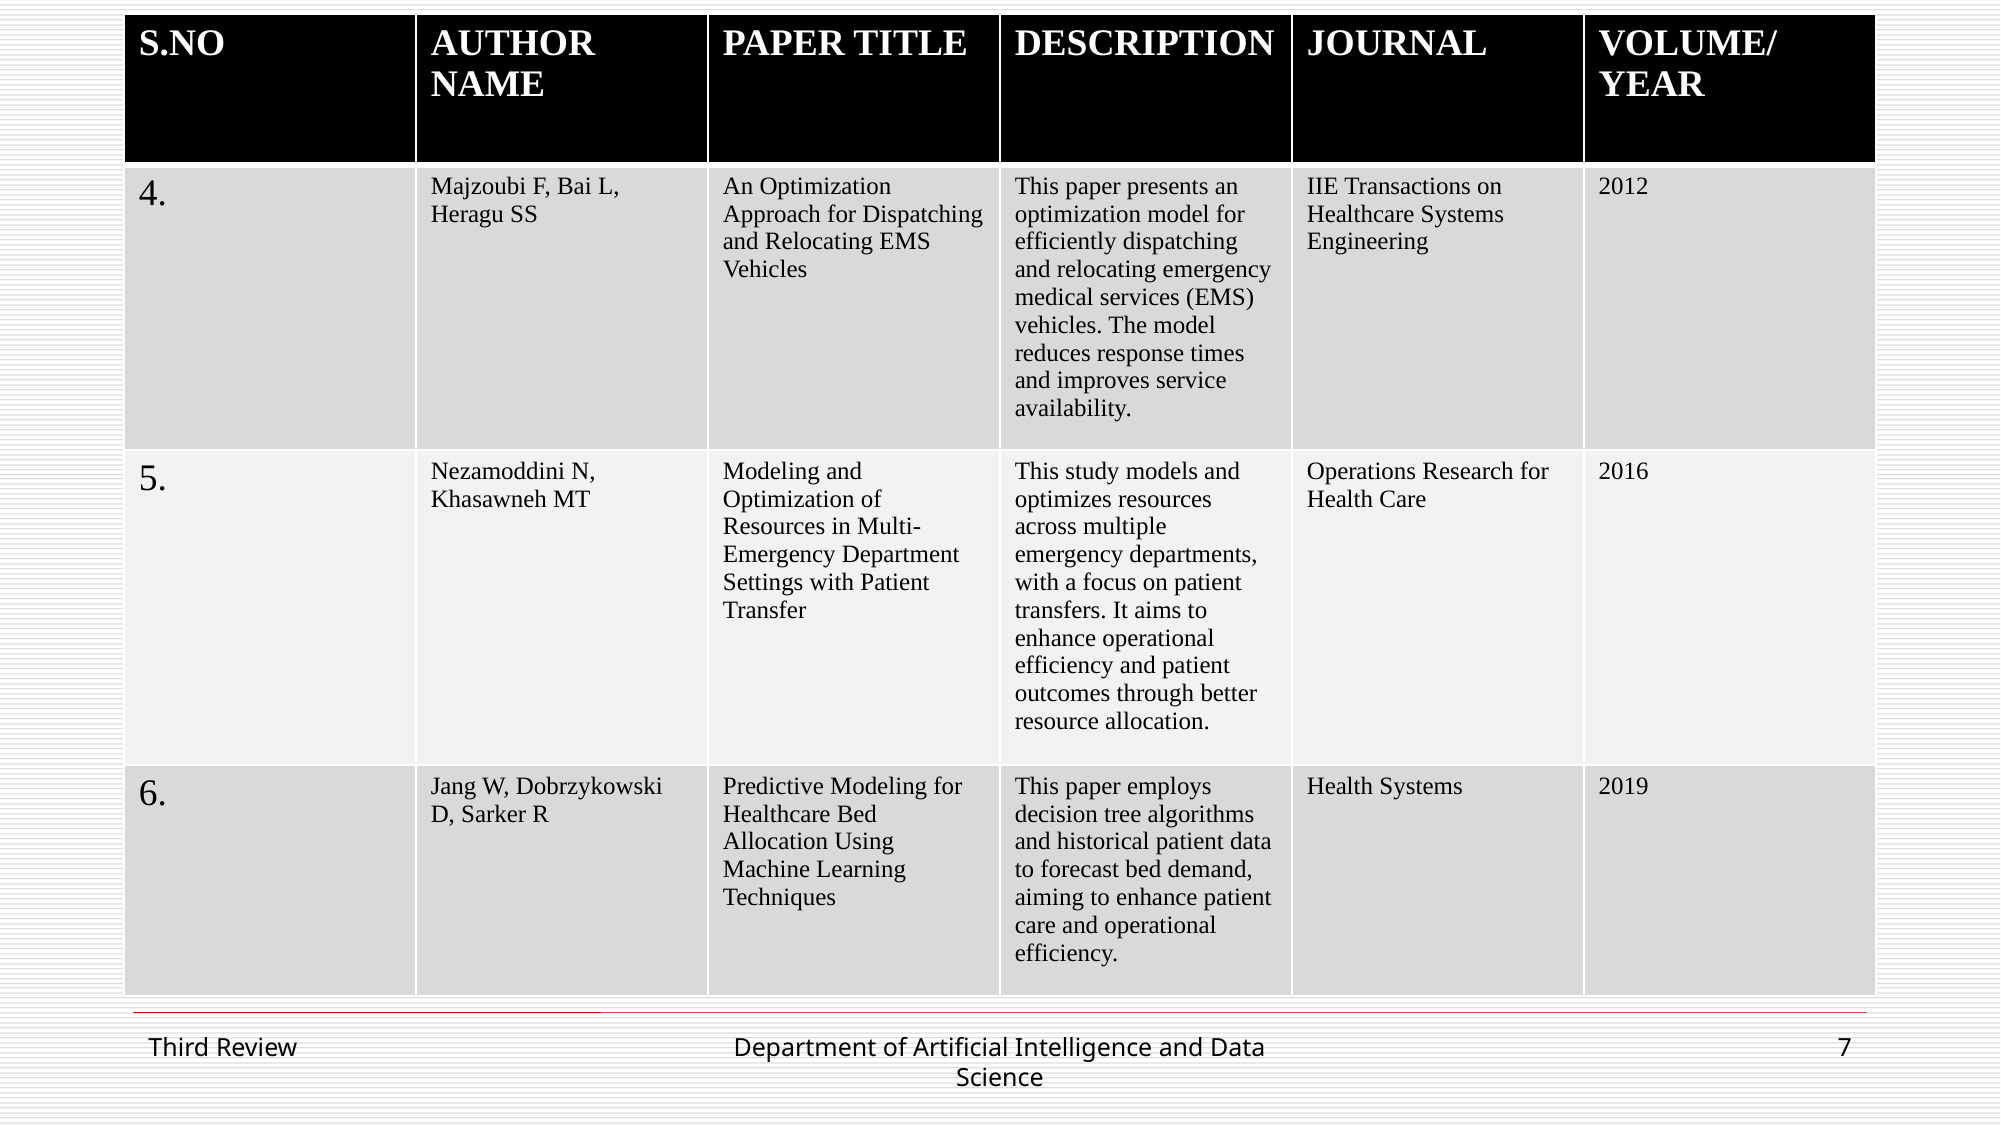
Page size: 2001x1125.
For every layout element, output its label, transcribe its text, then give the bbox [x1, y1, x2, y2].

table_cell 2012 [1585, 168, 1875, 449]
table_cell Majzoubi F, Bai L, Heragu SS [417, 168, 707, 449]
table_cell 6. [125, 766, 415, 995]
table_header PAPER TITLE [709, 15, 999, 162]
table_cell This study models and optimizes resources across multiple emergency departments, with a focus on patient transfers. It aims to enhance operational efficiency and patient outcomes through better resource allocation. [1001, 451, 1291, 764]
table_cell Health Systems [1293, 766, 1583, 995]
table_header AUTHOR NAME [417, 15, 707, 162]
table_cell Predictive Modeling for Healthcare Bed Allocation Using Machine Learning Techniques [709, 766, 999, 995]
table_cell 4. [125, 168, 415, 449]
footer Department of Artificial Intelligence and Data Science [683, 1024, 1317, 1103]
table_cell Operations Research for Health Care [1293, 451, 1583, 764]
slide_number 7 [1433, 1024, 1867, 1103]
table_header VOLUME/ YEAR [1585, 15, 1875, 162]
table_cell 2019 [1585, 766, 1875, 995]
table_cell 2016 [1585, 451, 1875, 764]
table_cell This paper employs decision tree algorithms and historical patient data to forecast bed demand, aiming to enhance patient care and operational efficiency. [1001, 766, 1291, 995]
table_cell Nezamoddini N, Khasawneh MT [417, 451, 707, 764]
table_header S.NO [125, 15, 415, 162]
table_cell 5. [125, 451, 415, 764]
table_cell An Optimization Approach for Dispatching and Relocating EMS Vehicles [709, 168, 999, 449]
table_cell Modeling and Optimization of Resources in Multi-Emergency Department Settings with Patient Transfer [709, 451, 999, 764]
table_cell This paper presents an optimization model for efficiently dispatching and relocating emergency medical services (EMS) vehicles. The model reduces response times and improves service availability. [1001, 168, 1291, 449]
slide_number Third Review [133, 1024, 567, 1103]
table_header JOURNAL [1293, 15, 1583, 162]
table_header DESCRIPTION [1001, 15, 1291, 162]
table_cell IIE Transactions on Healthcare Systems Engineering [1293, 168, 1583, 449]
picture [0, 0, 2001, 1125]
table_cell Jang W, Dobrzykowski D, Sarker R [417, 766, 707, 995]
